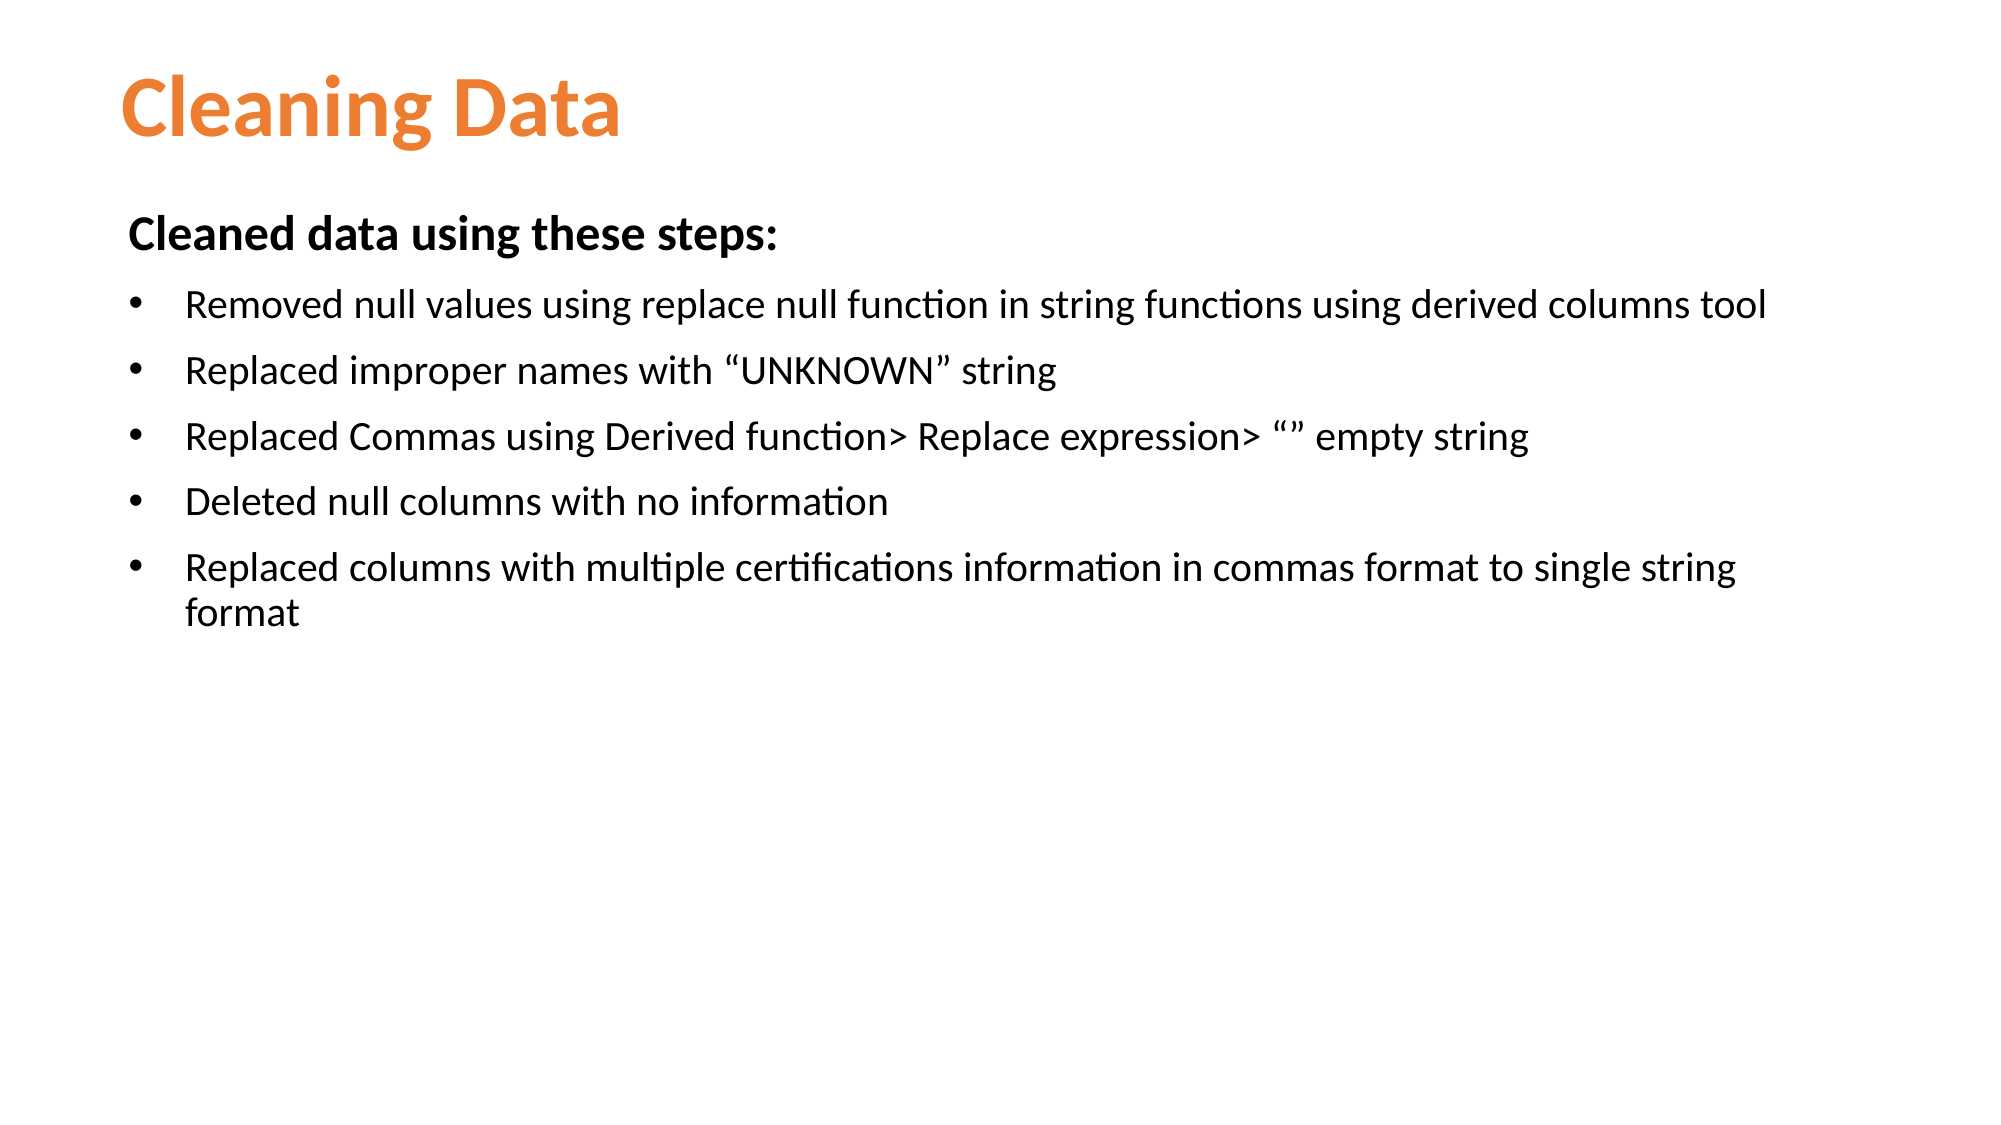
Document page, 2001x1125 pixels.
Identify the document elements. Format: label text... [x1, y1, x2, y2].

list Cleaned data using these steps: Removed null values using replace null function in string functions using derived columns tool Replaced improper names with “UNKNOWN” string Replaced Commas using Derived function> Replace expression> “” empty string Deleted null columns with no information Replaced columns with multiple certifications information in commas format to single string format [76, 199, 1796, 787]
title Cleaning Data [106, 0, 1682, 162]
